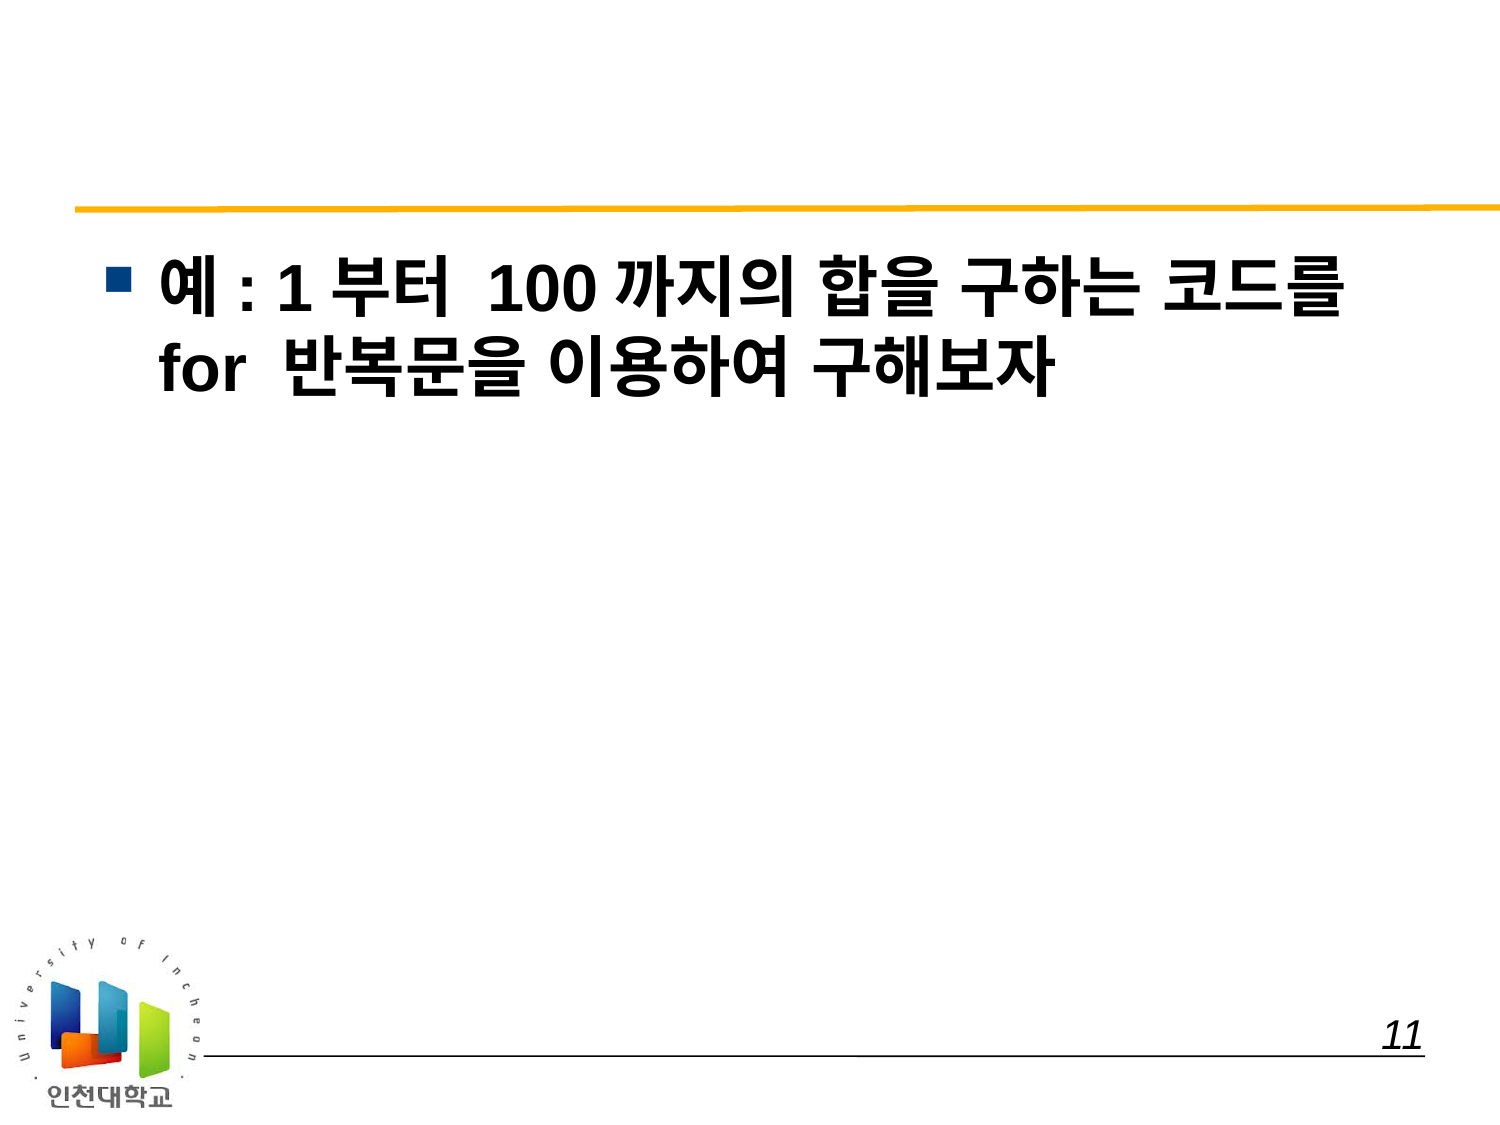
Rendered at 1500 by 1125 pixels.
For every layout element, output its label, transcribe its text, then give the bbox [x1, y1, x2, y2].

picture [14, 937, 200, 1108]
slide_number 11 [1112, 999, 1440, 1057]
list 예: 1부터 100까지의 합을 구하는 코드를 for 반복문을 이용하여 구해보자 [87, 237, 1457, 919]
